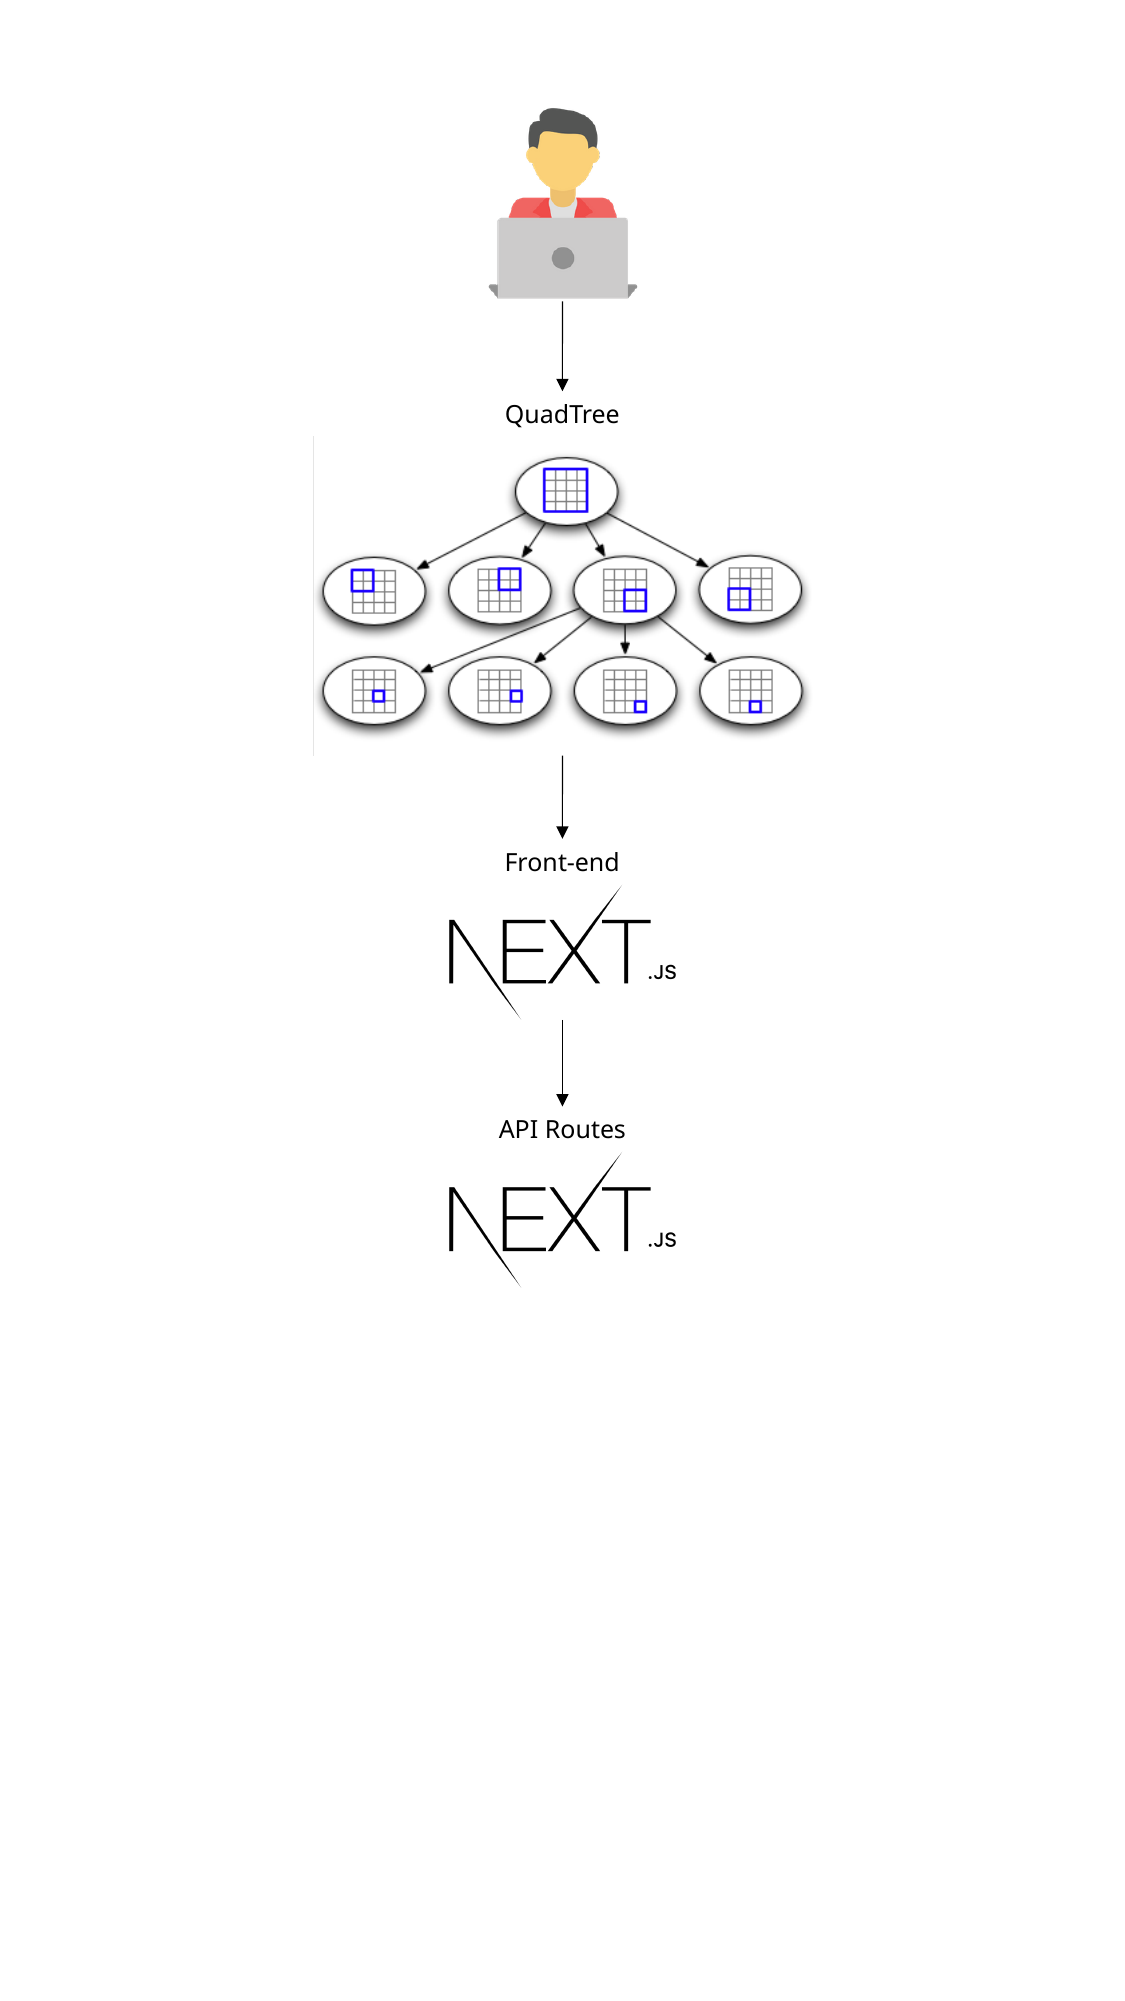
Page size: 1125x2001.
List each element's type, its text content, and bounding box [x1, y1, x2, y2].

text_box Front-end [422, 838, 702, 884]
picture [463, 104, 662, 302]
text_box QuadTree [422, 391, 702, 436]
text_box API Routes [422, 1106, 702, 1152]
picture [449, 1151, 676, 1288]
picture [296, 436, 829, 756]
picture [449, 884, 676, 1020]
